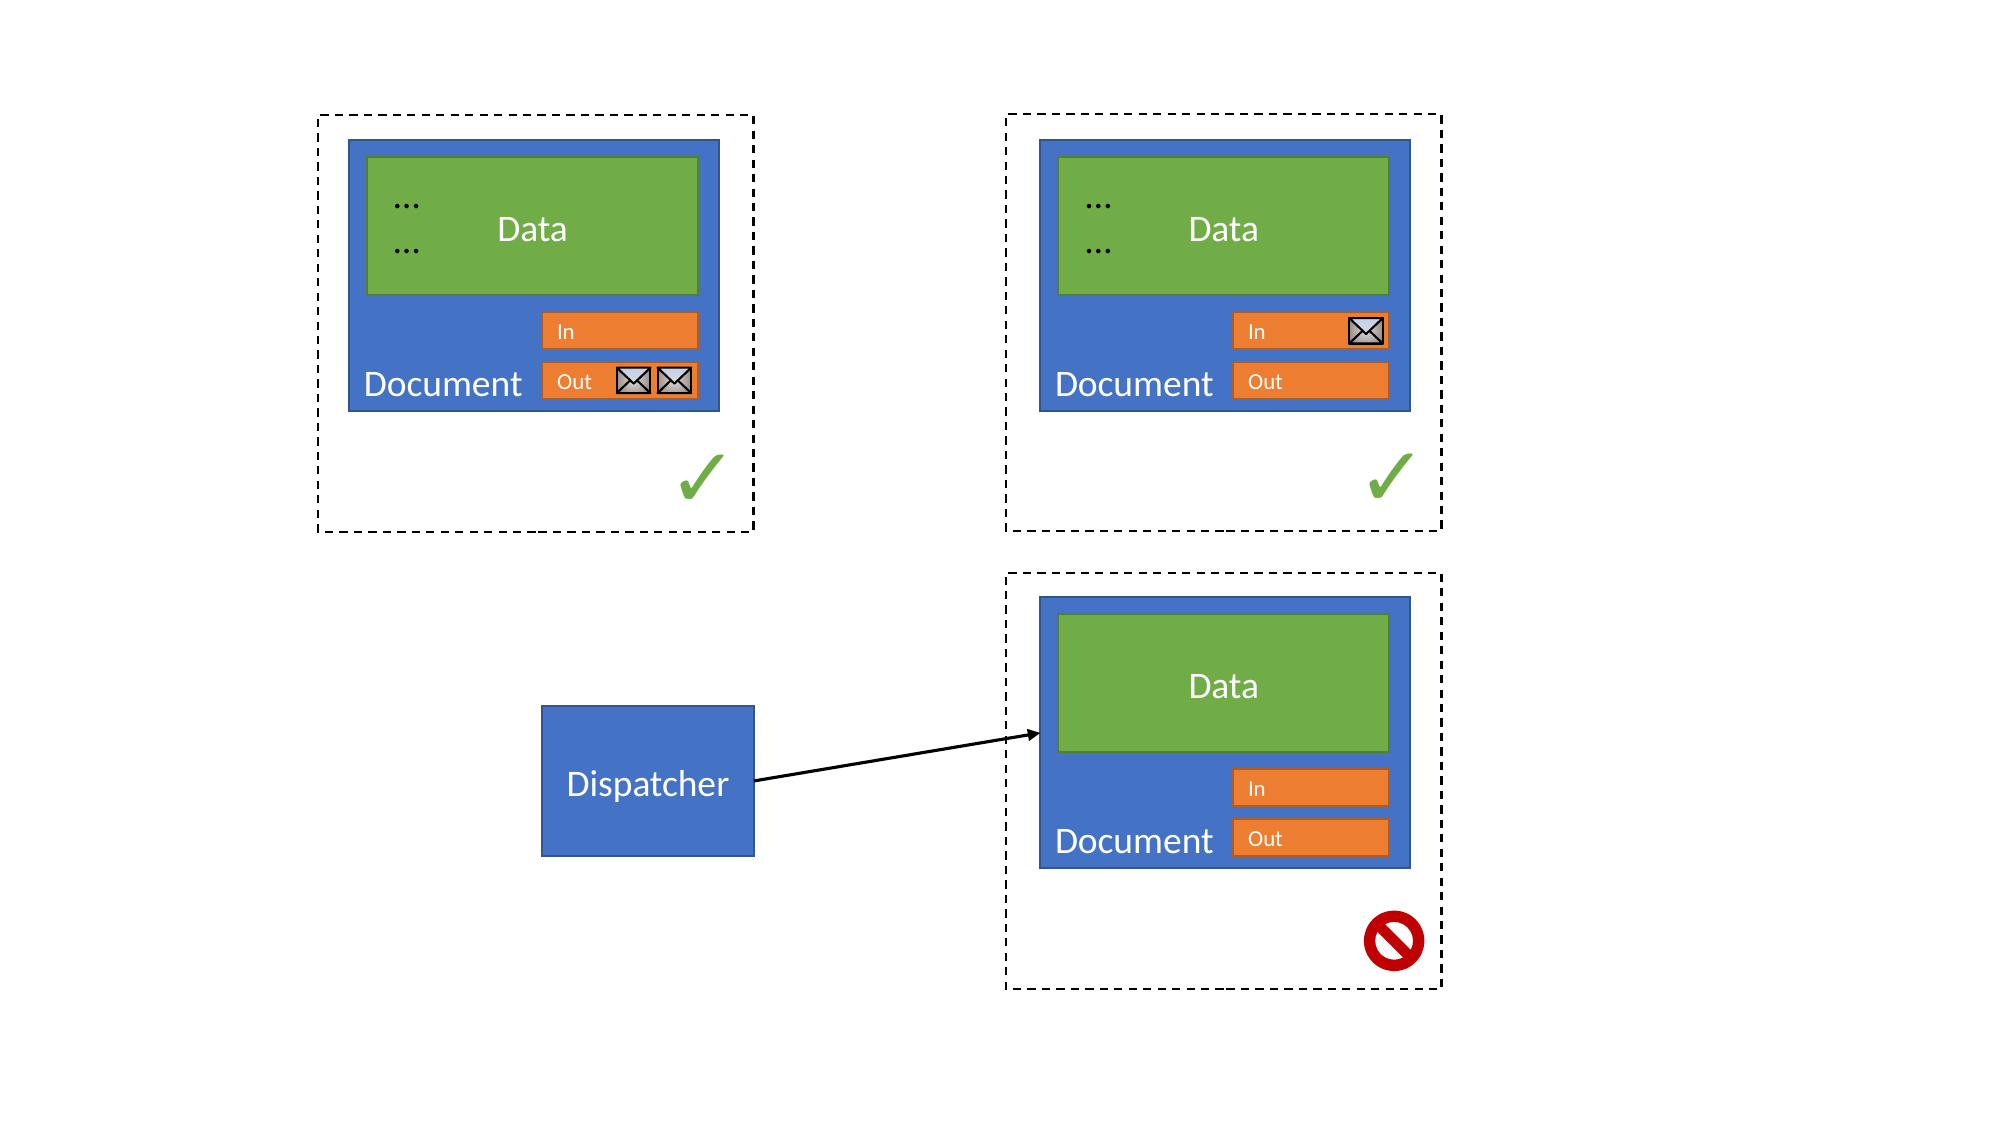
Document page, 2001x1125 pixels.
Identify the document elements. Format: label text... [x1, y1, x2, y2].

text_box ✓ [317, 114, 755, 533]
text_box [616, 367, 651, 394]
text_box Dispatcher [541, 705, 755, 857]
text_box [1362, 909, 1426, 973]
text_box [657, 367, 692, 394]
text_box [753, 732, 1041, 781]
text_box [1349, 318, 1383, 344]
text_box [1005, 572, 1443, 990]
text_box ✓ [1005, 113, 1443, 532]
